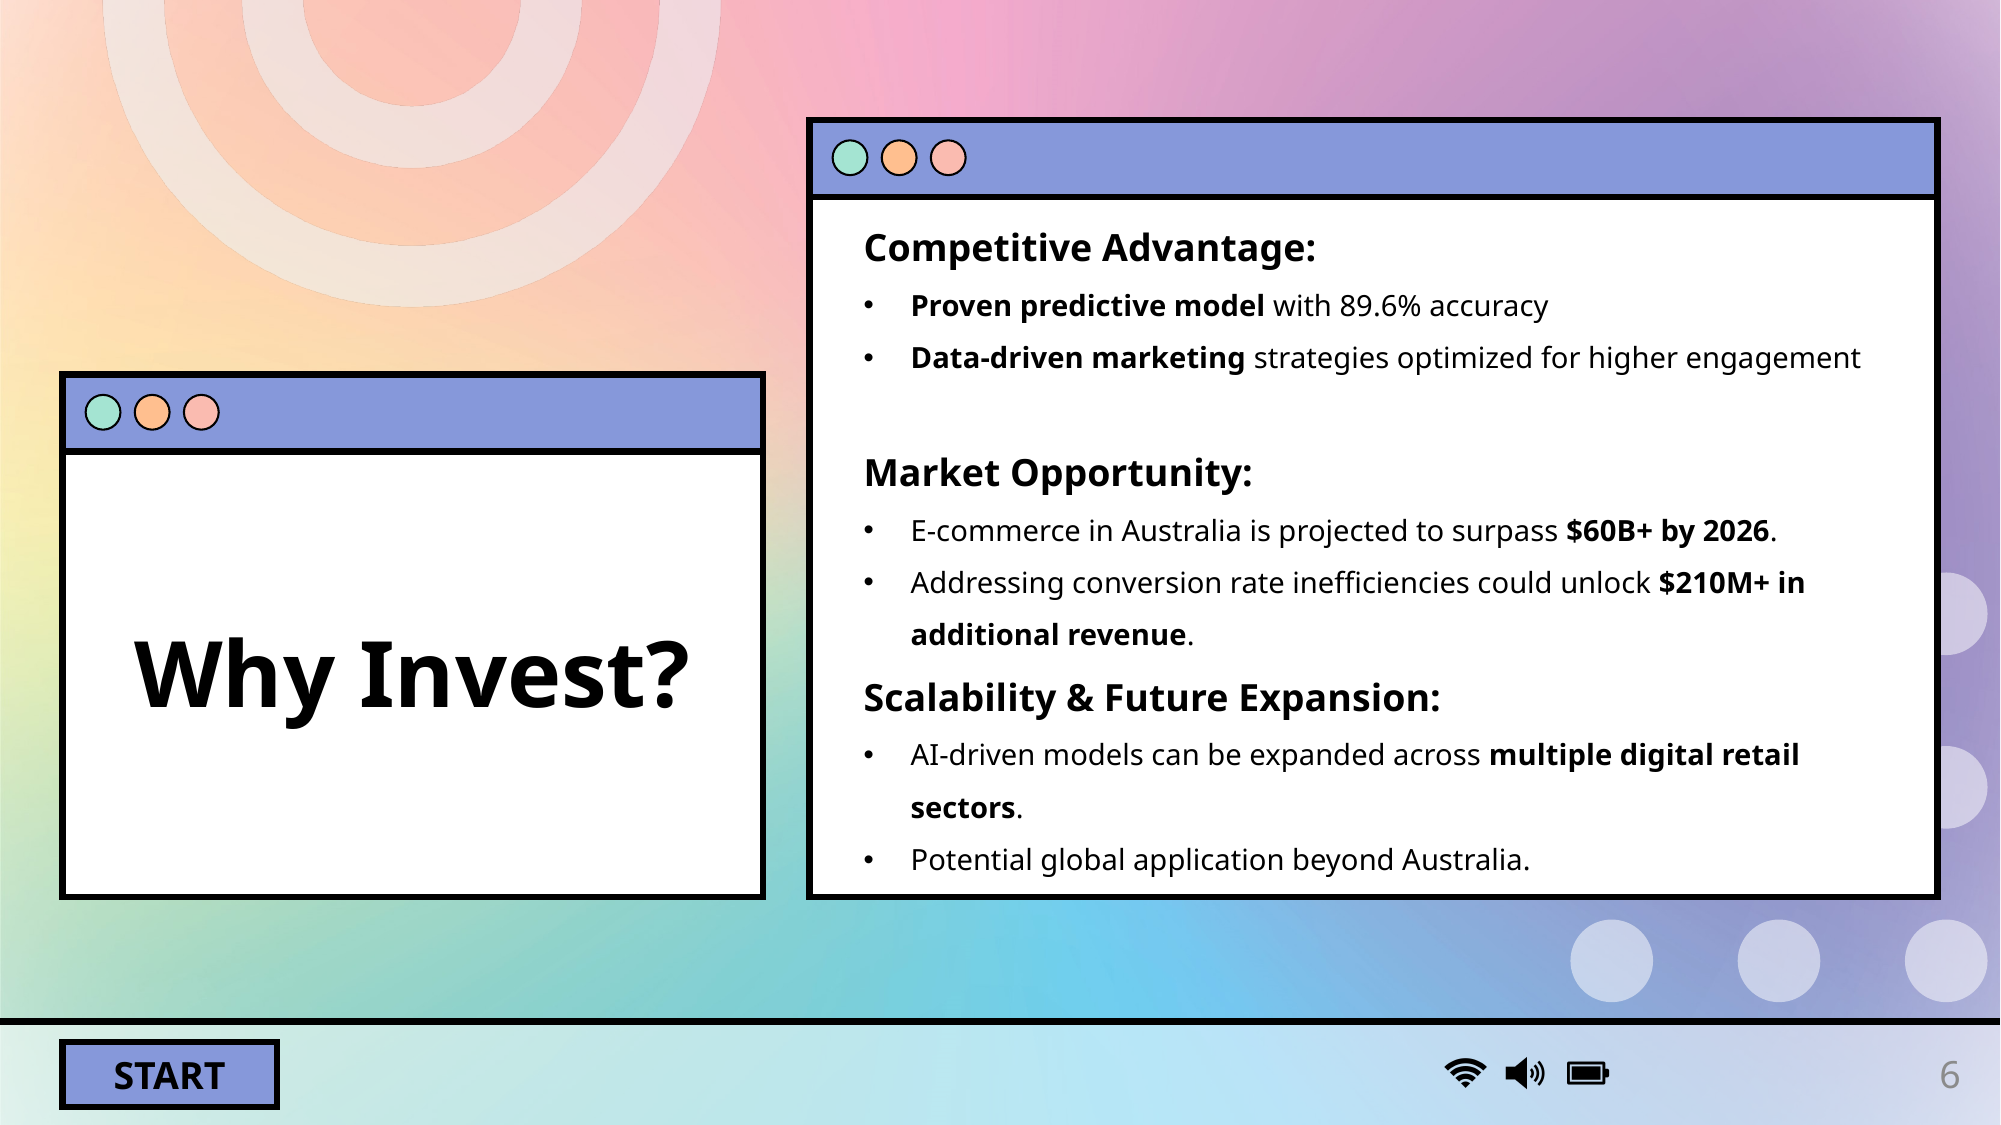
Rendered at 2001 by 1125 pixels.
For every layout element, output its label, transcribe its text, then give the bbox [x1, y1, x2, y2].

picture [0, 0, 2001, 1125]
picture [1565, 1050, 1611, 1096]
title Why Invest? [62, 504, 763, 851]
text_box Competitive Advantage: Proven predictive model with 89.6% accuracy Data-driven marketing strategies optimized for higher engagement Market Opportunity: E-commerce in Australia is projected to surpass $60B+ by 2026. Addressing conversion rate inefficiencies could unlock $210M+ in additional revenue. Scalability & Future Expansion: AI-driven models can be expanded across multiple digital retail sectors. Potential global application beyond Australia. [848, 194, 1918, 884]
picture [1442, 1050, 1488, 1096]
picture [1504, 1050, 1550, 1096]
slide_number 6 [1898, 1021, 2000, 1125]
